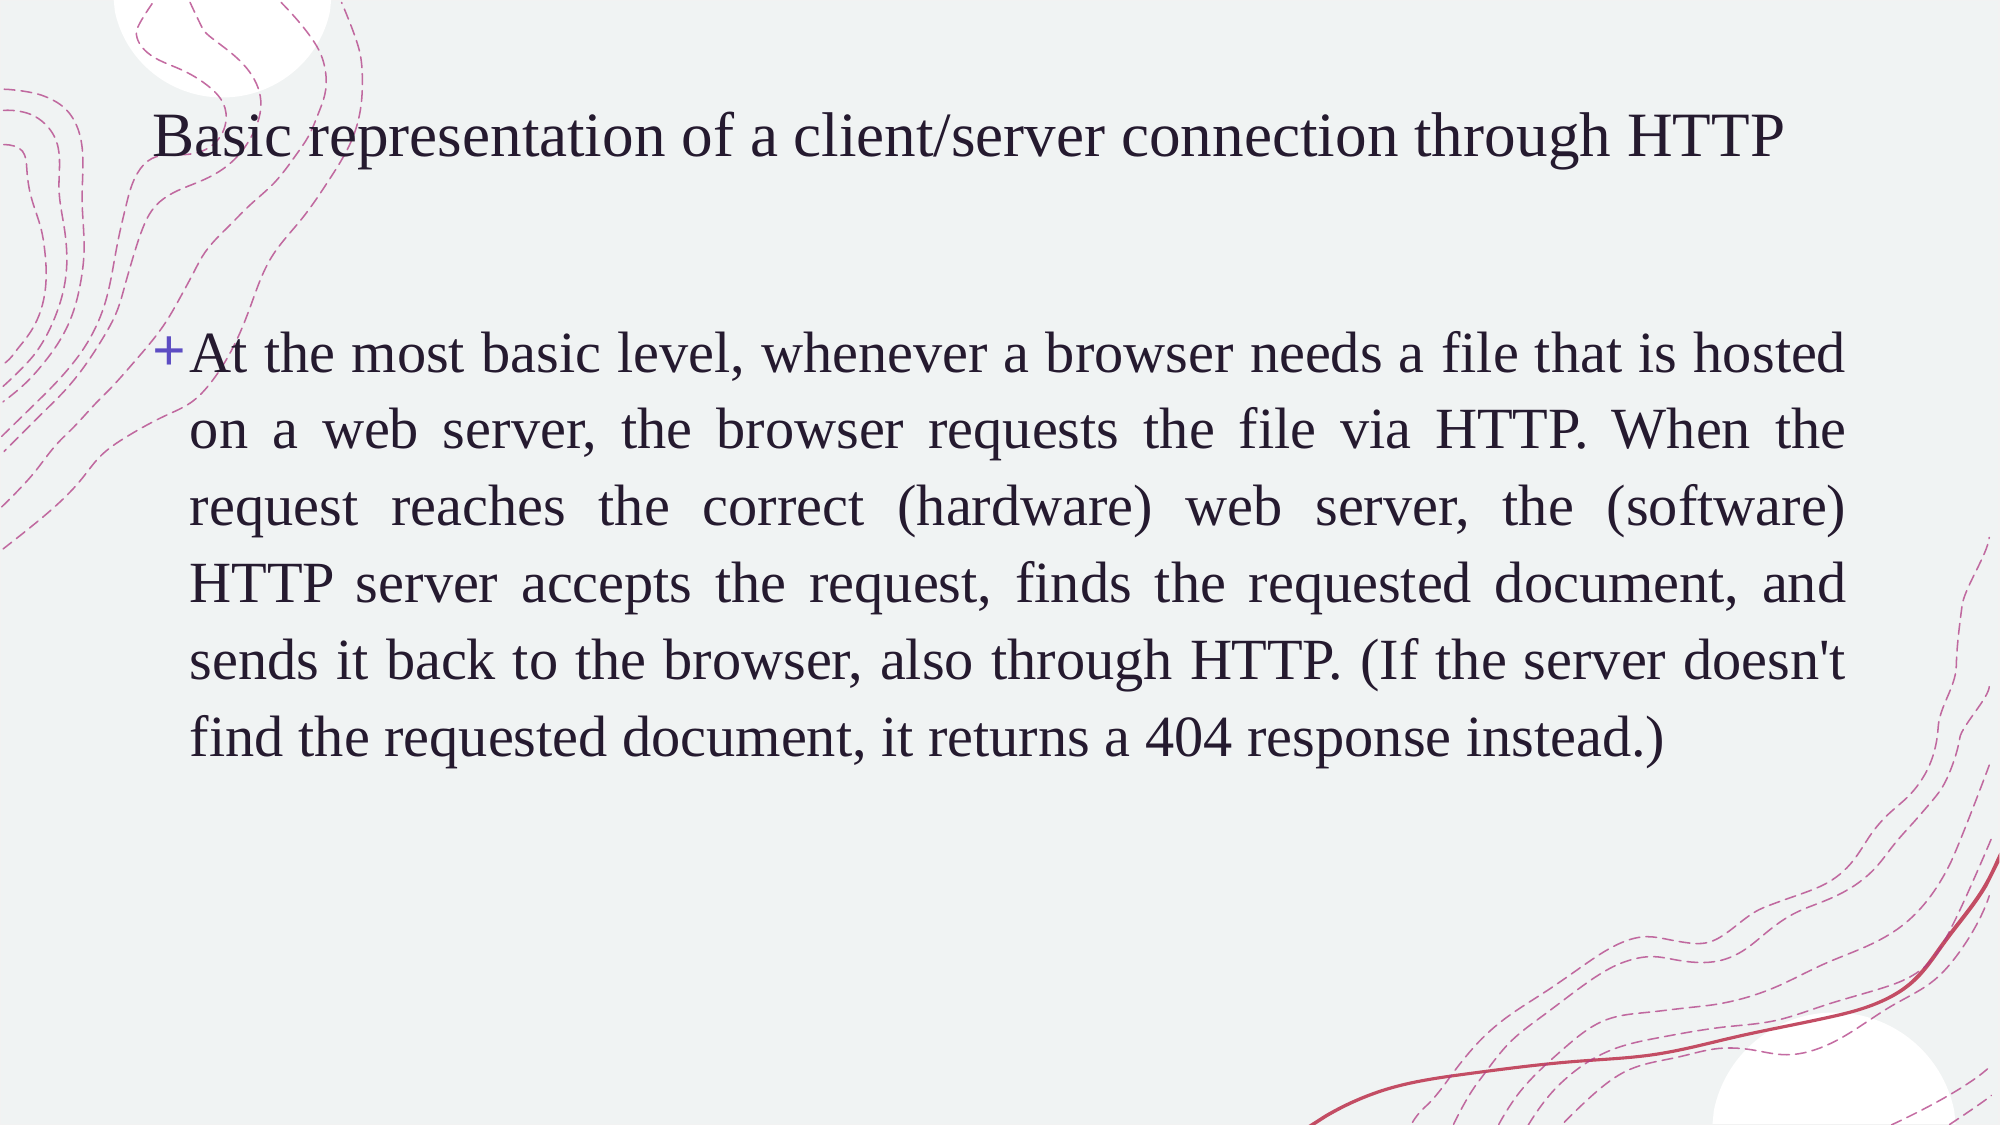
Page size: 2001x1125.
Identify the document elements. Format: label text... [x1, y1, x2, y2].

list At the most basic level, whenever a browser needs a file that is hosted on a web server, the browser requests the file via HTTP. When the request reaches the correct (hardware) web server, the (software) HTTP server accepts the request, finds the requested document, and sends it back to the browser, also through HTTP. (If the server doesn't find the requested document, it returns a 404 response instead.) [137, 299, 1863, 1014]
title Basic representation of a client/server connection through HTTP [137, 59, 1863, 278]
